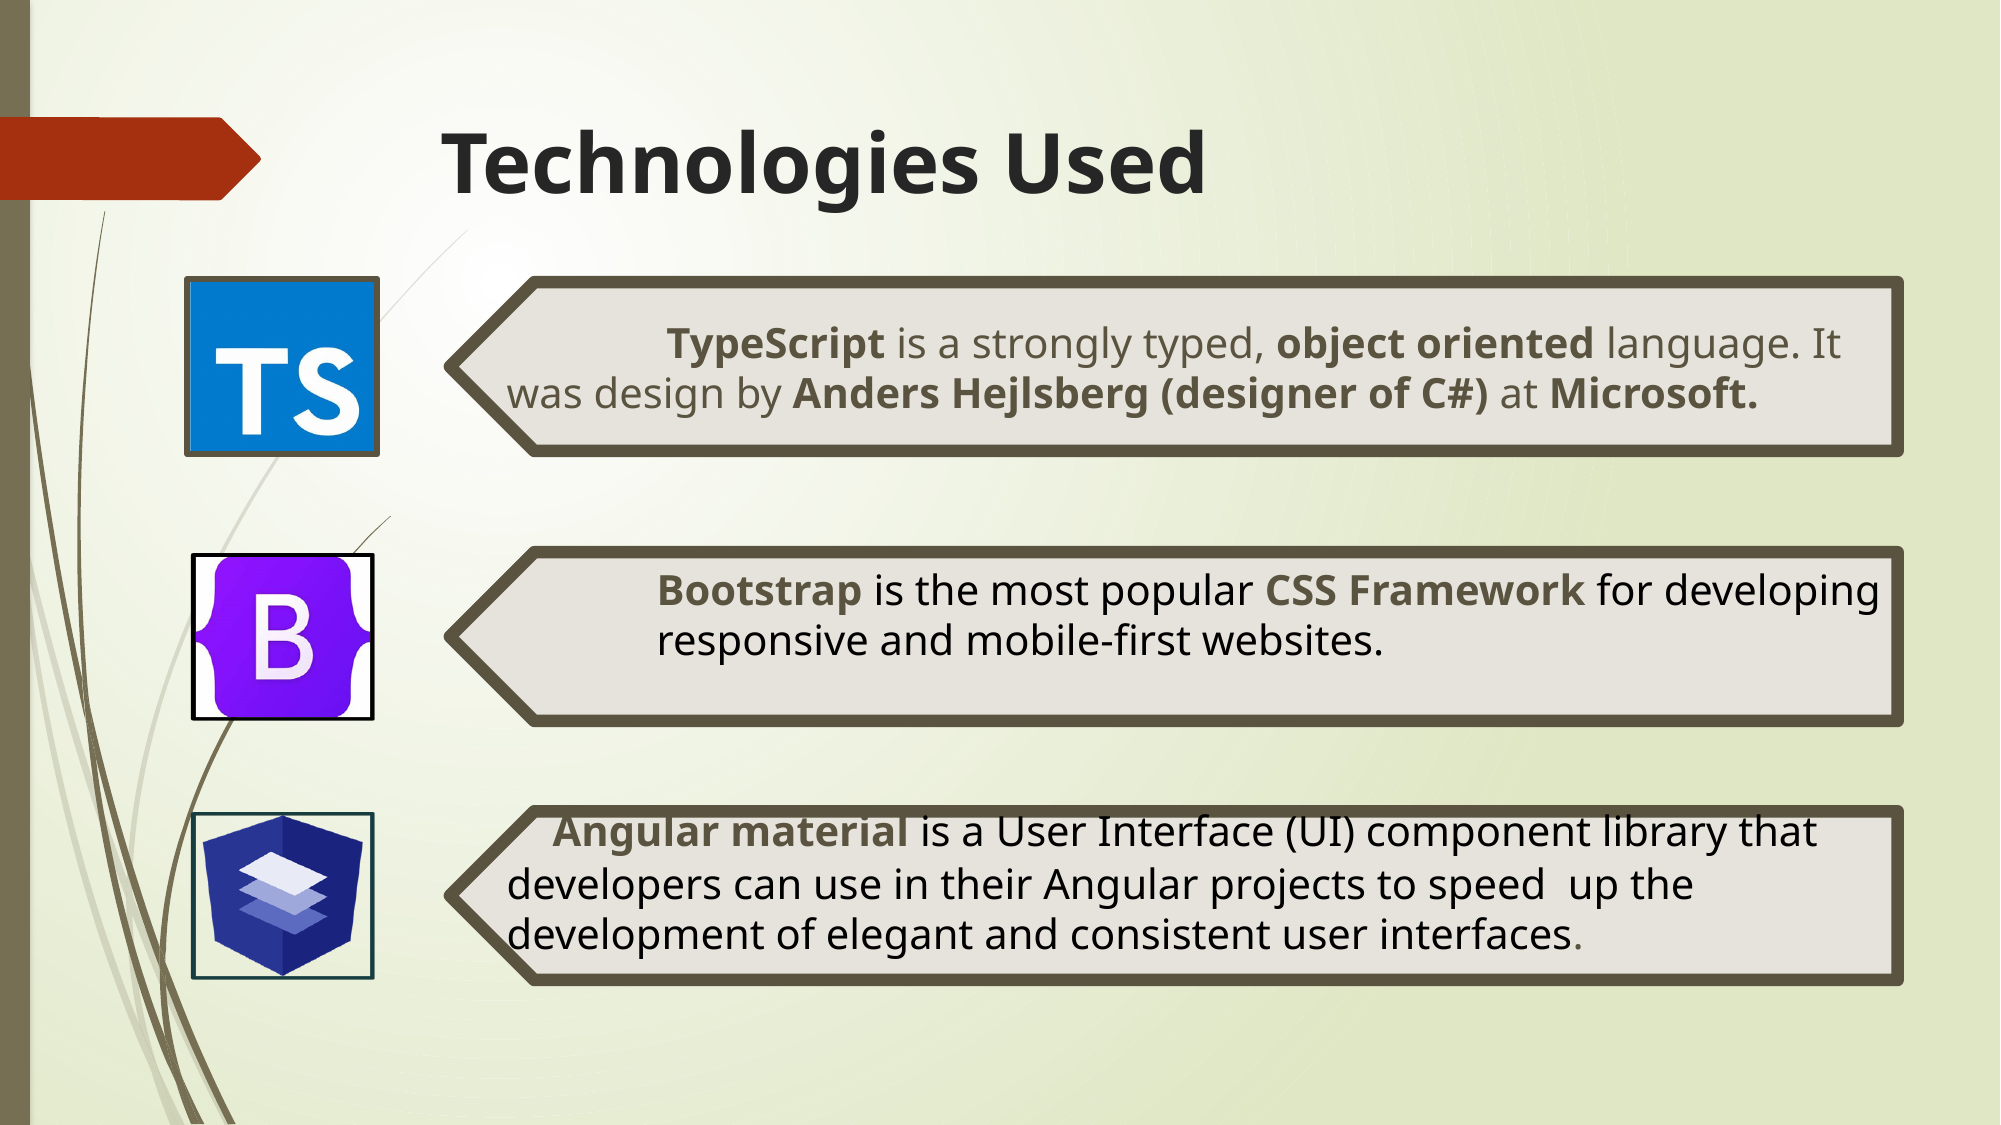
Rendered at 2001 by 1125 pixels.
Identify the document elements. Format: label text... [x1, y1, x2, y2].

text_box Bootstrap is the most popular CSS Framework for developing responsive and mobile-first websites. [448, 550, 1899, 723]
text_box TypeScript is a strongly typed, object oriented language. It was design by Anders Hejlsberg (designer of C#) at Microsoft. [448, 280, 1899, 453]
title Technologies Used [425, 102, 1888, 313]
picture [189, 811, 375, 981]
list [189, 551, 375, 722]
text_box Angular material is a User Interface (UI) component library that developers can use in their Angular projects to speed up the development of elegant and consistent user interfaces. [448, 810, 1899, 982]
picture [189, 281, 375, 452]
